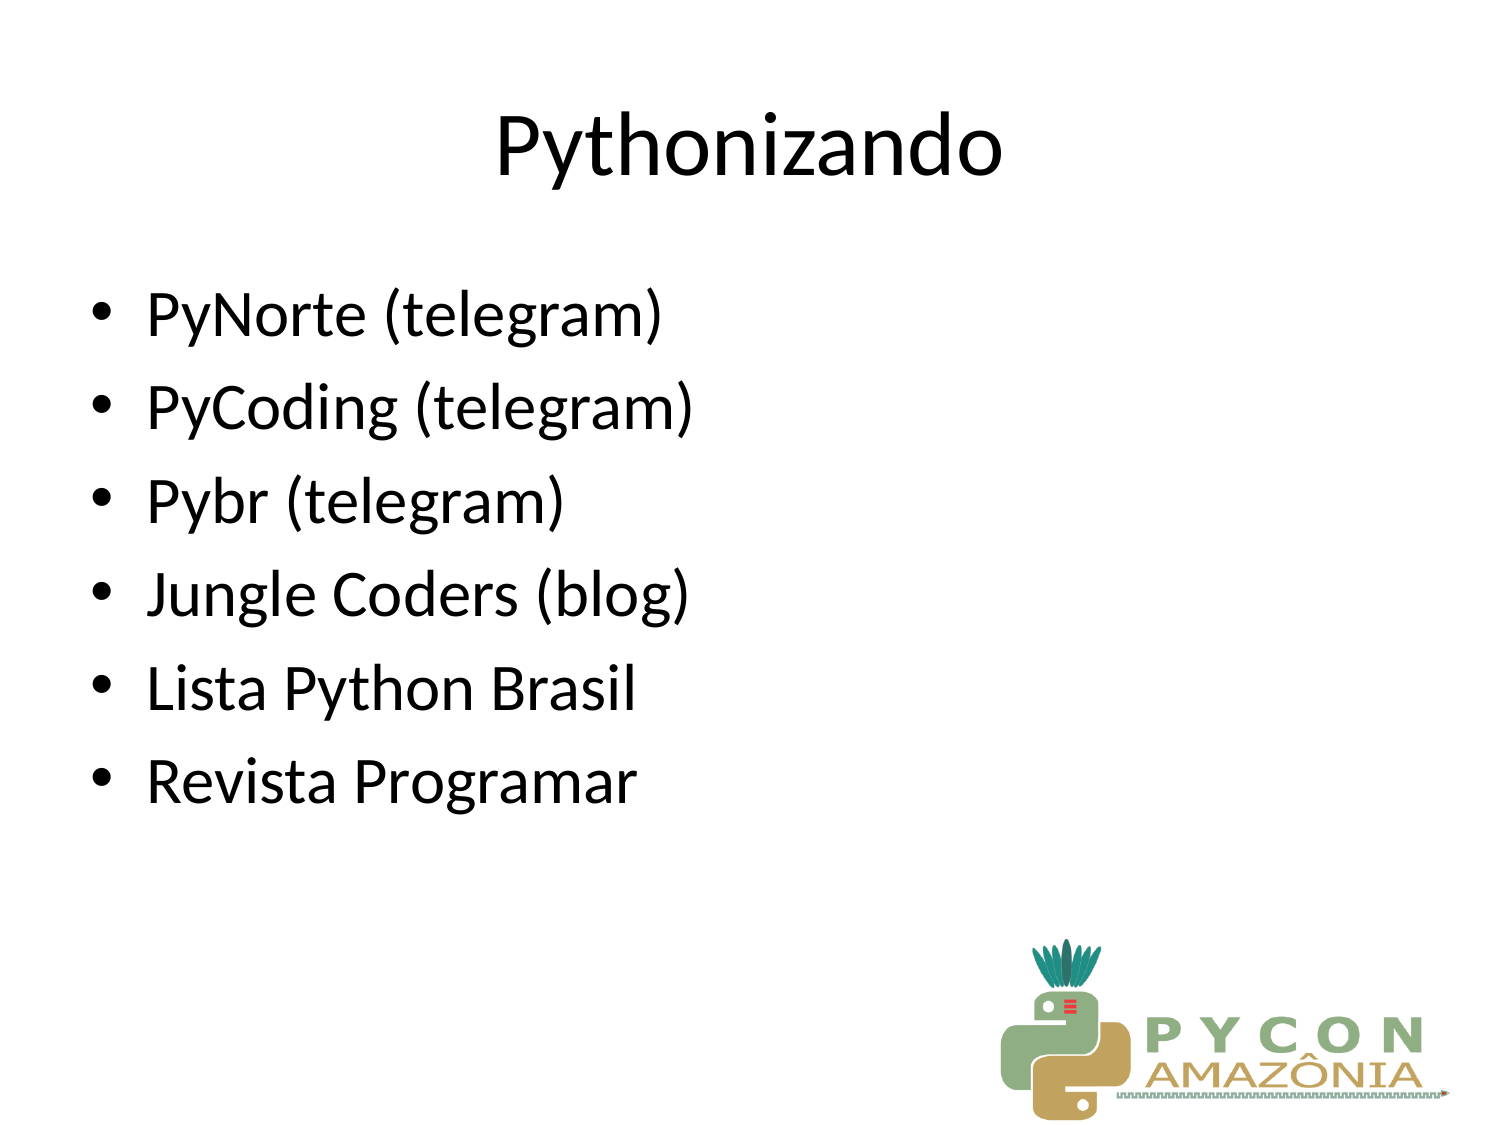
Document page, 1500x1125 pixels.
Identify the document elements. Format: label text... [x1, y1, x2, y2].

list PyNorte (telegram) PyCoding (telegram) Pybr (telegram) Jungle Coders (blog) Lista Python Brasil Revista Programar [75, 262, 1425, 1005]
title Pythonizando [75, 45, 1425, 233]
picture [998, 937, 1462, 1123]
